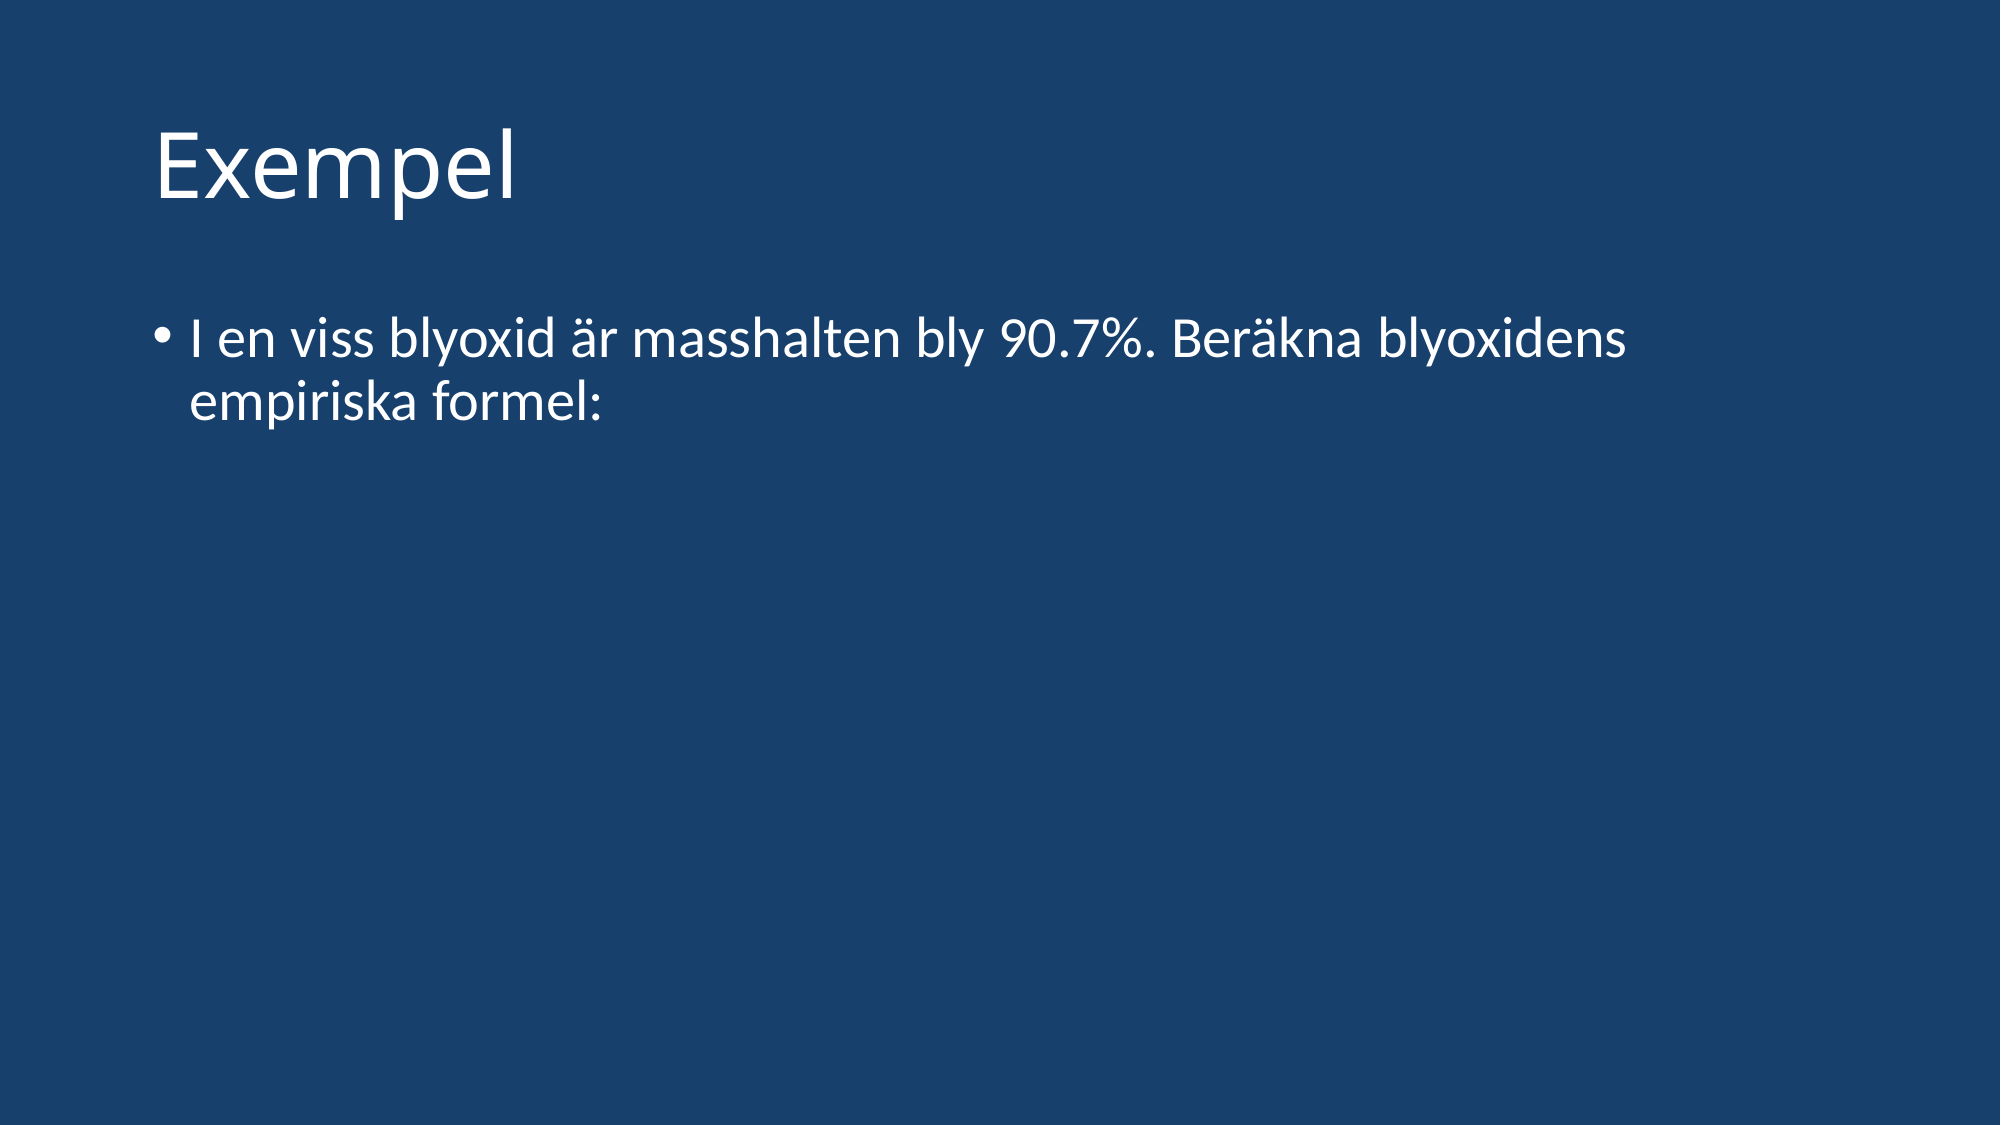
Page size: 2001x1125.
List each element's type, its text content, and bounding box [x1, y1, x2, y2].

list I en viss blyoxid är masshalten bly 90.7%. Beräkna blyoxidens empiriska formel: [137, 299, 1863, 1014]
title Exempel [137, 59, 1863, 278]
